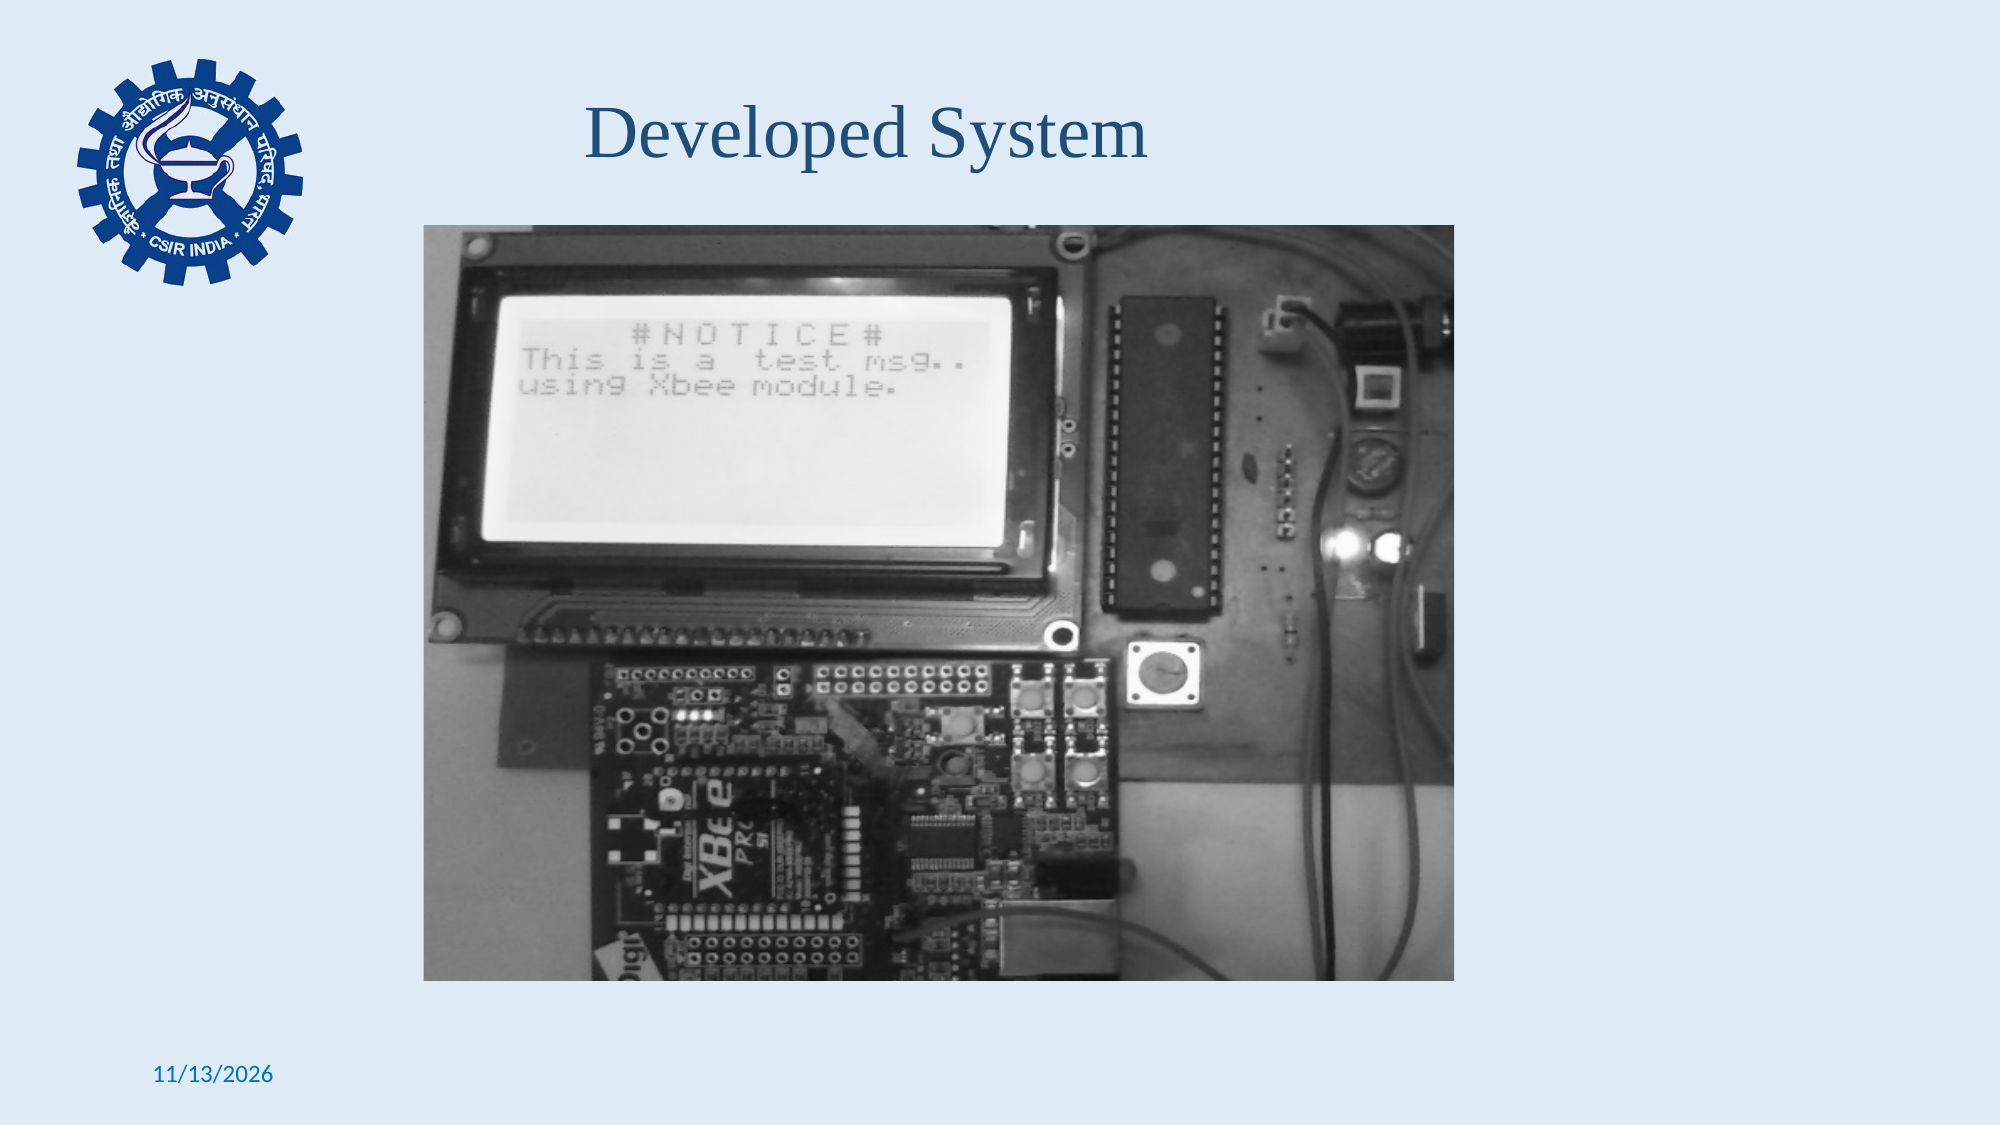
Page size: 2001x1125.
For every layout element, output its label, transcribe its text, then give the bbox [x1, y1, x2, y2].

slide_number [137, 1042, 588, 1103]
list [423, 224, 1455, 981]
picture [77, 59, 303, 287]
title Developed System [569, 40, 1187, 224]
